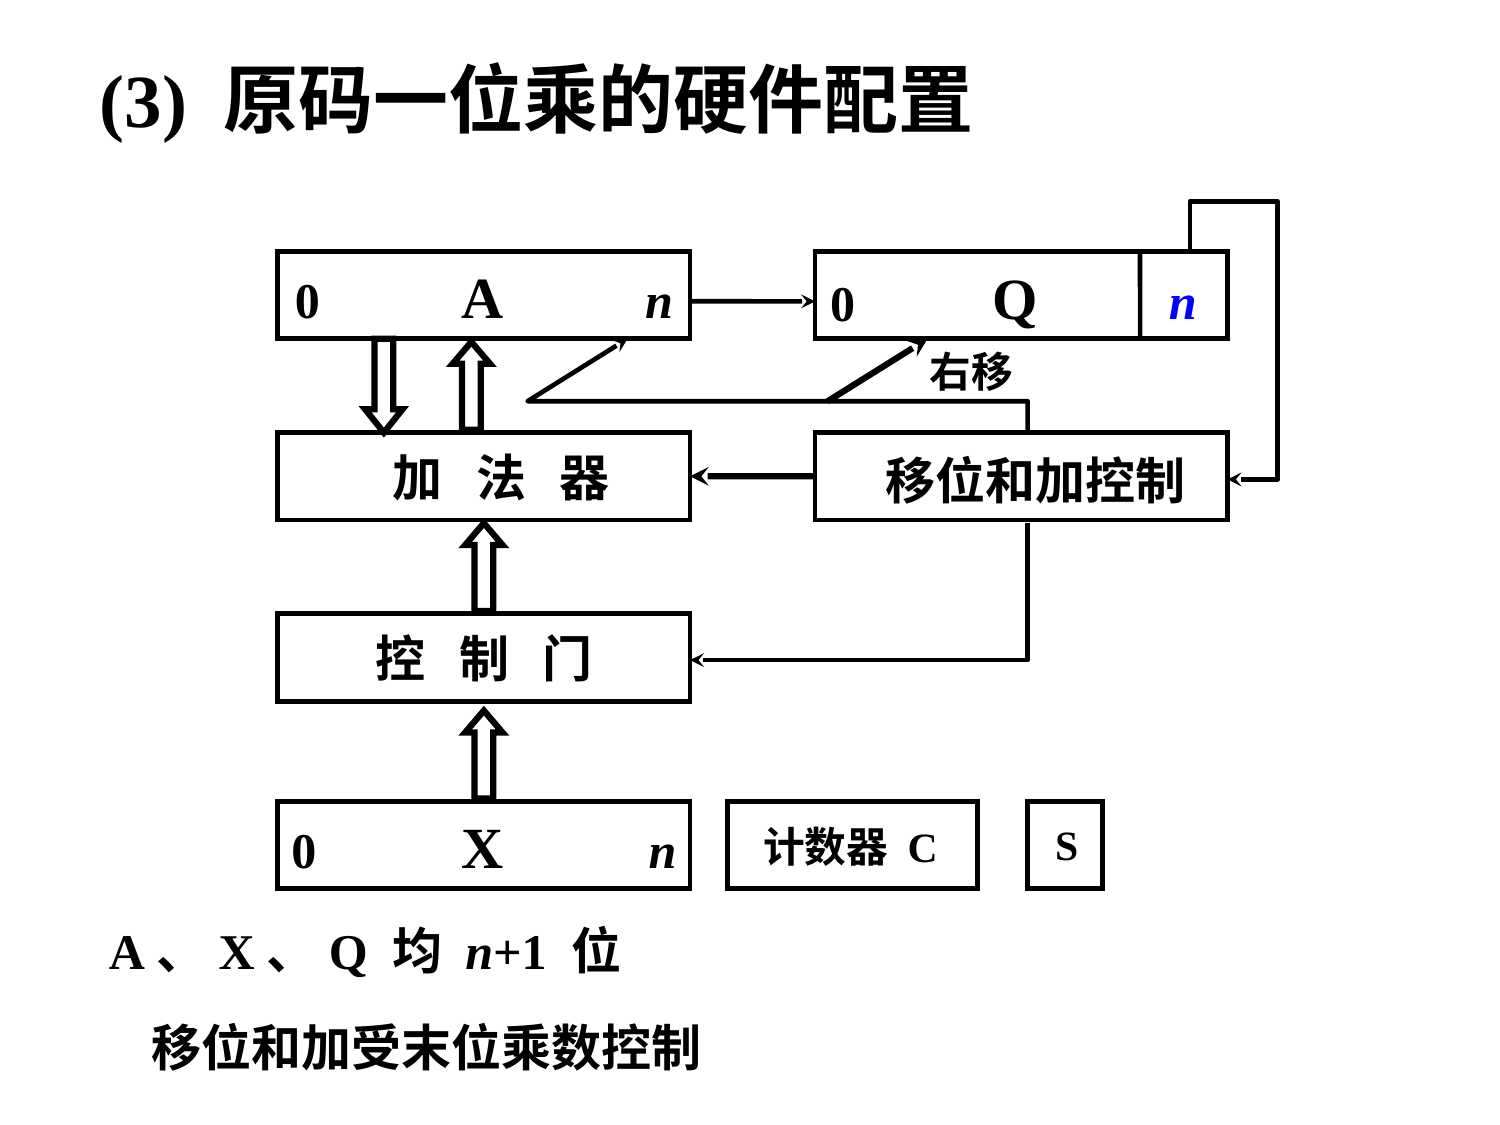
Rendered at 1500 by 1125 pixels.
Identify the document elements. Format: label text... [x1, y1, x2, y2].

text_box 0 X n [277, 801, 691, 889]
text_box 加 法 器 [277, 432, 691, 520]
text_box 控 制 门 [277, 613, 691, 702]
text_box [365, 338, 403, 433]
text_box Q n [978, 253, 1212, 339]
text_box 右移 [915, 338, 1091, 404]
text_box [829, 390, 1028, 433]
text_box 0 A n [277, 251, 691, 339]
text_box [465, 523, 503, 612]
text_box 移位和加控制 [815, 432, 1228, 520]
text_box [727, 801, 978, 889]
text_box [452, 341, 491, 430]
text_box [802, 295, 815, 308]
text_box 0 [815, 263, 871, 339]
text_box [1027, 801, 1103, 889]
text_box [134, 912, 718, 1084]
text_box (3) 原码一位乘的硬件配置 [84, 44, 1100, 150]
text_box [815, 251, 1140, 339]
text_box [465, 710, 503, 799]
text_box [527, 338, 845, 402]
text_box [1190, 201, 1278, 486]
text_box [690, 470, 703, 483]
text_box [690, 522, 1029, 667]
